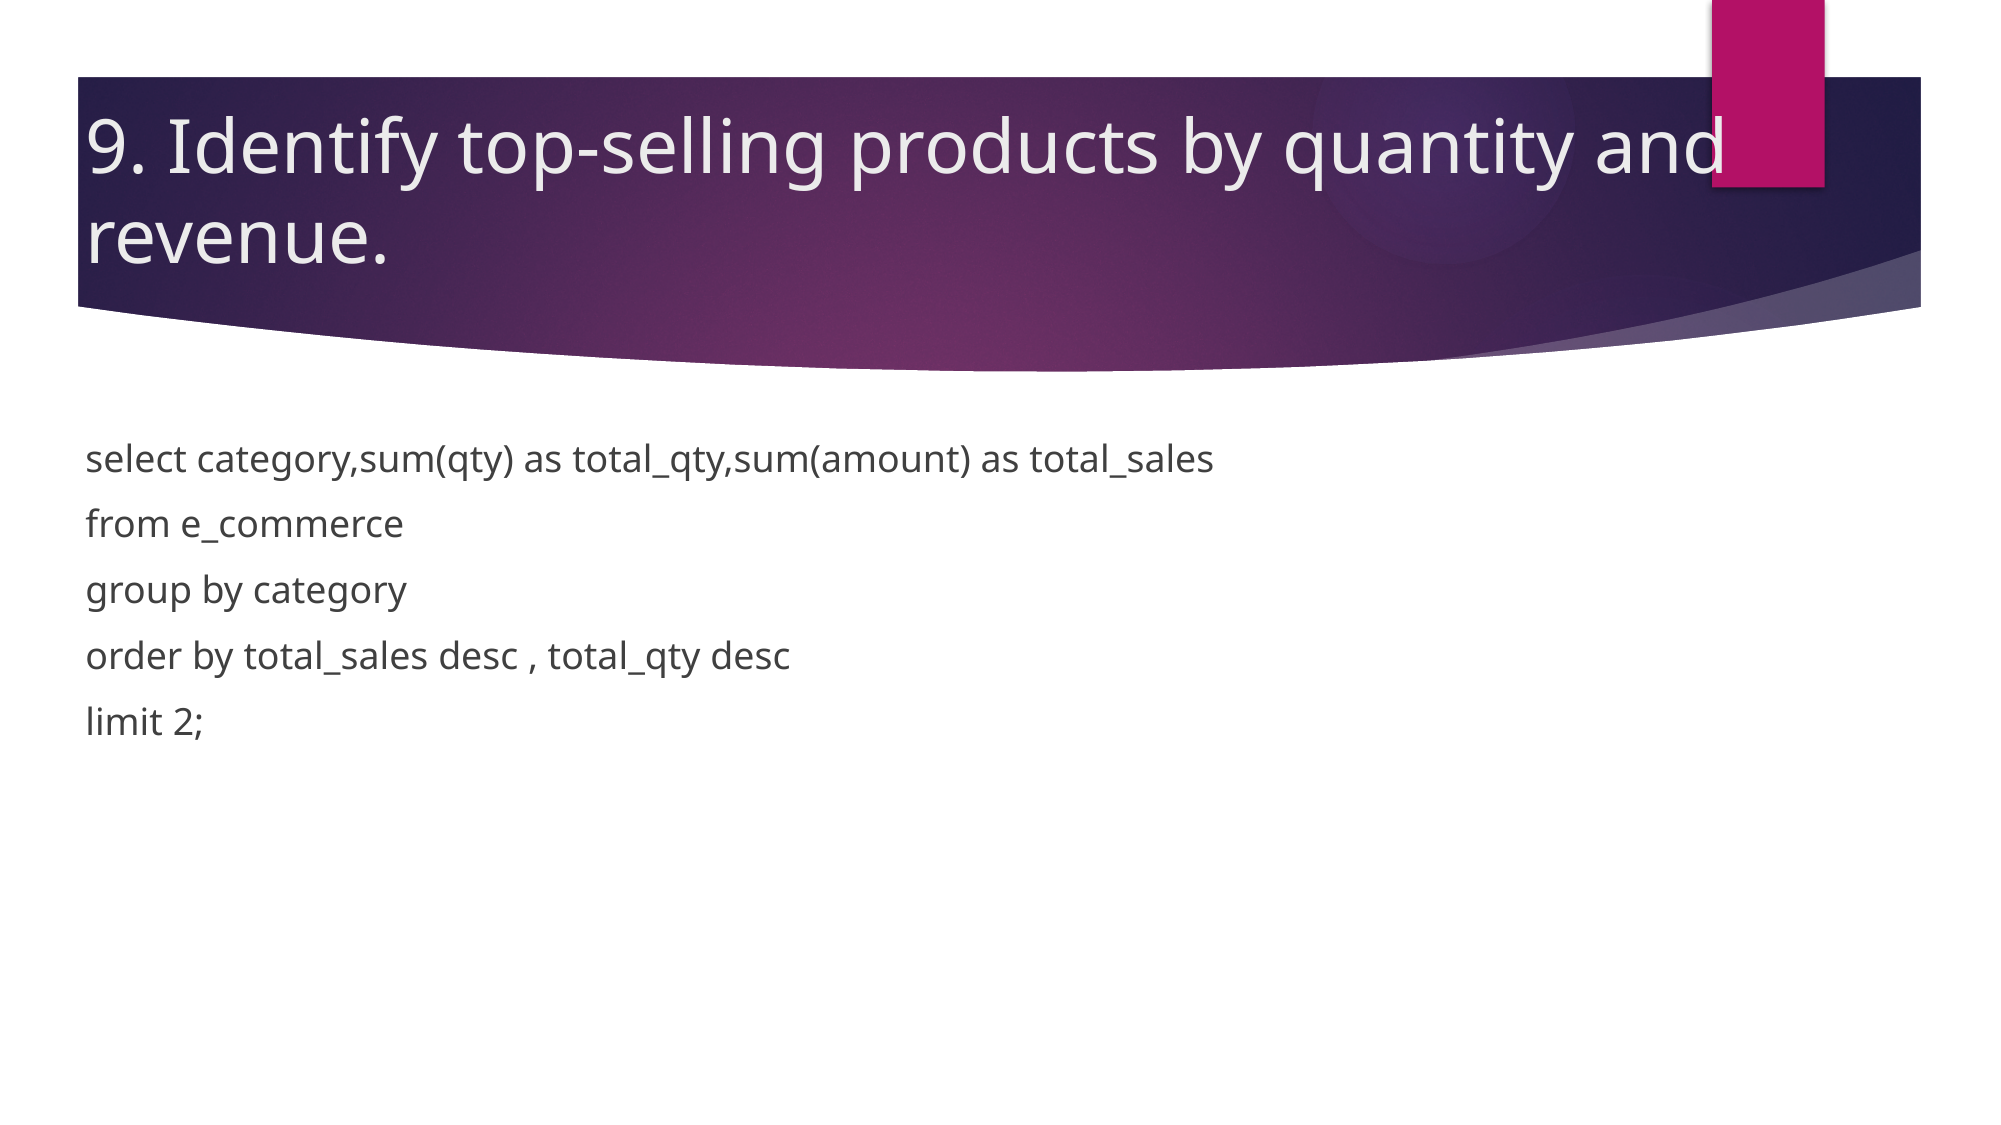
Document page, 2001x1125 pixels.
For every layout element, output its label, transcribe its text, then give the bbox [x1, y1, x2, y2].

list select category,sum(qty) as total_qty,sum(amount) as total_sales from e_commerce group by category order by total_sales desc , total_qty desc limit 2; [70, 427, 1925, 988]
title 9. Identify top-selling products by quantity and revenue. [70, 77, 1925, 300]
